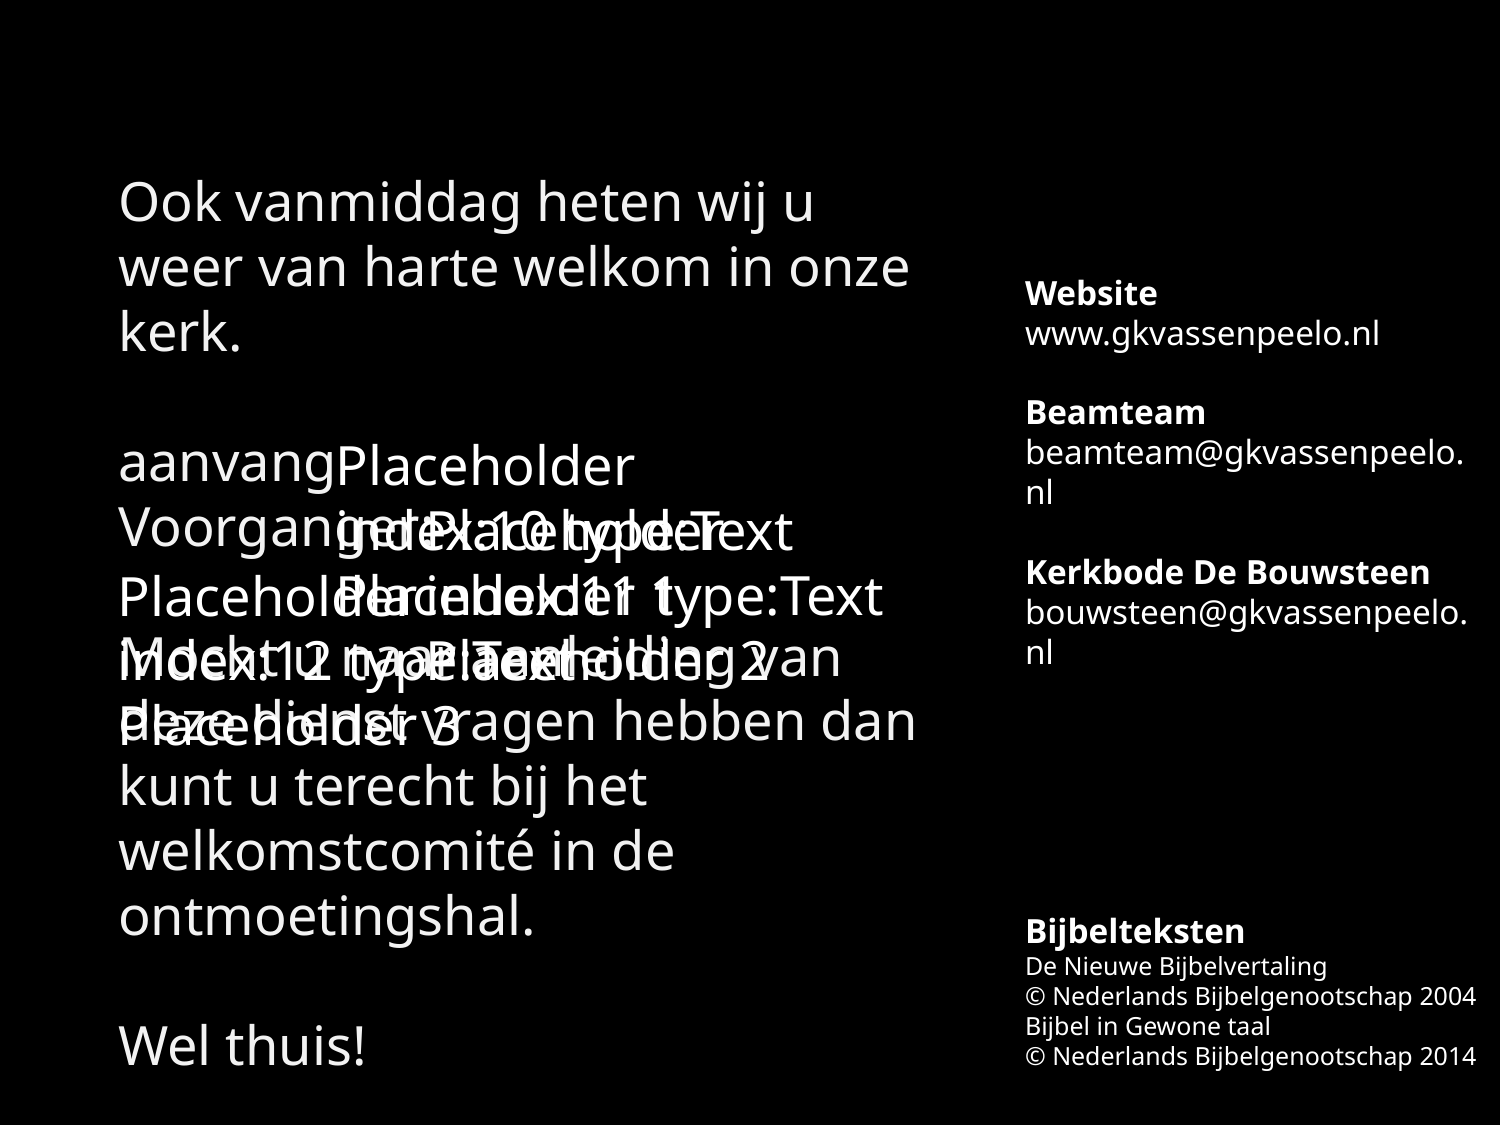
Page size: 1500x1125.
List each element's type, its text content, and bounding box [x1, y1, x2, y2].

list Placeholder index:12 type:Text Placeholder 3 [103, 554, 609, 626]
list Placeholder index:10 type:Text Placeholder 1 [320, 423, 827, 495]
list Placeholder index:11 type:Text Placeholder 2 [410, 489, 917, 561]
